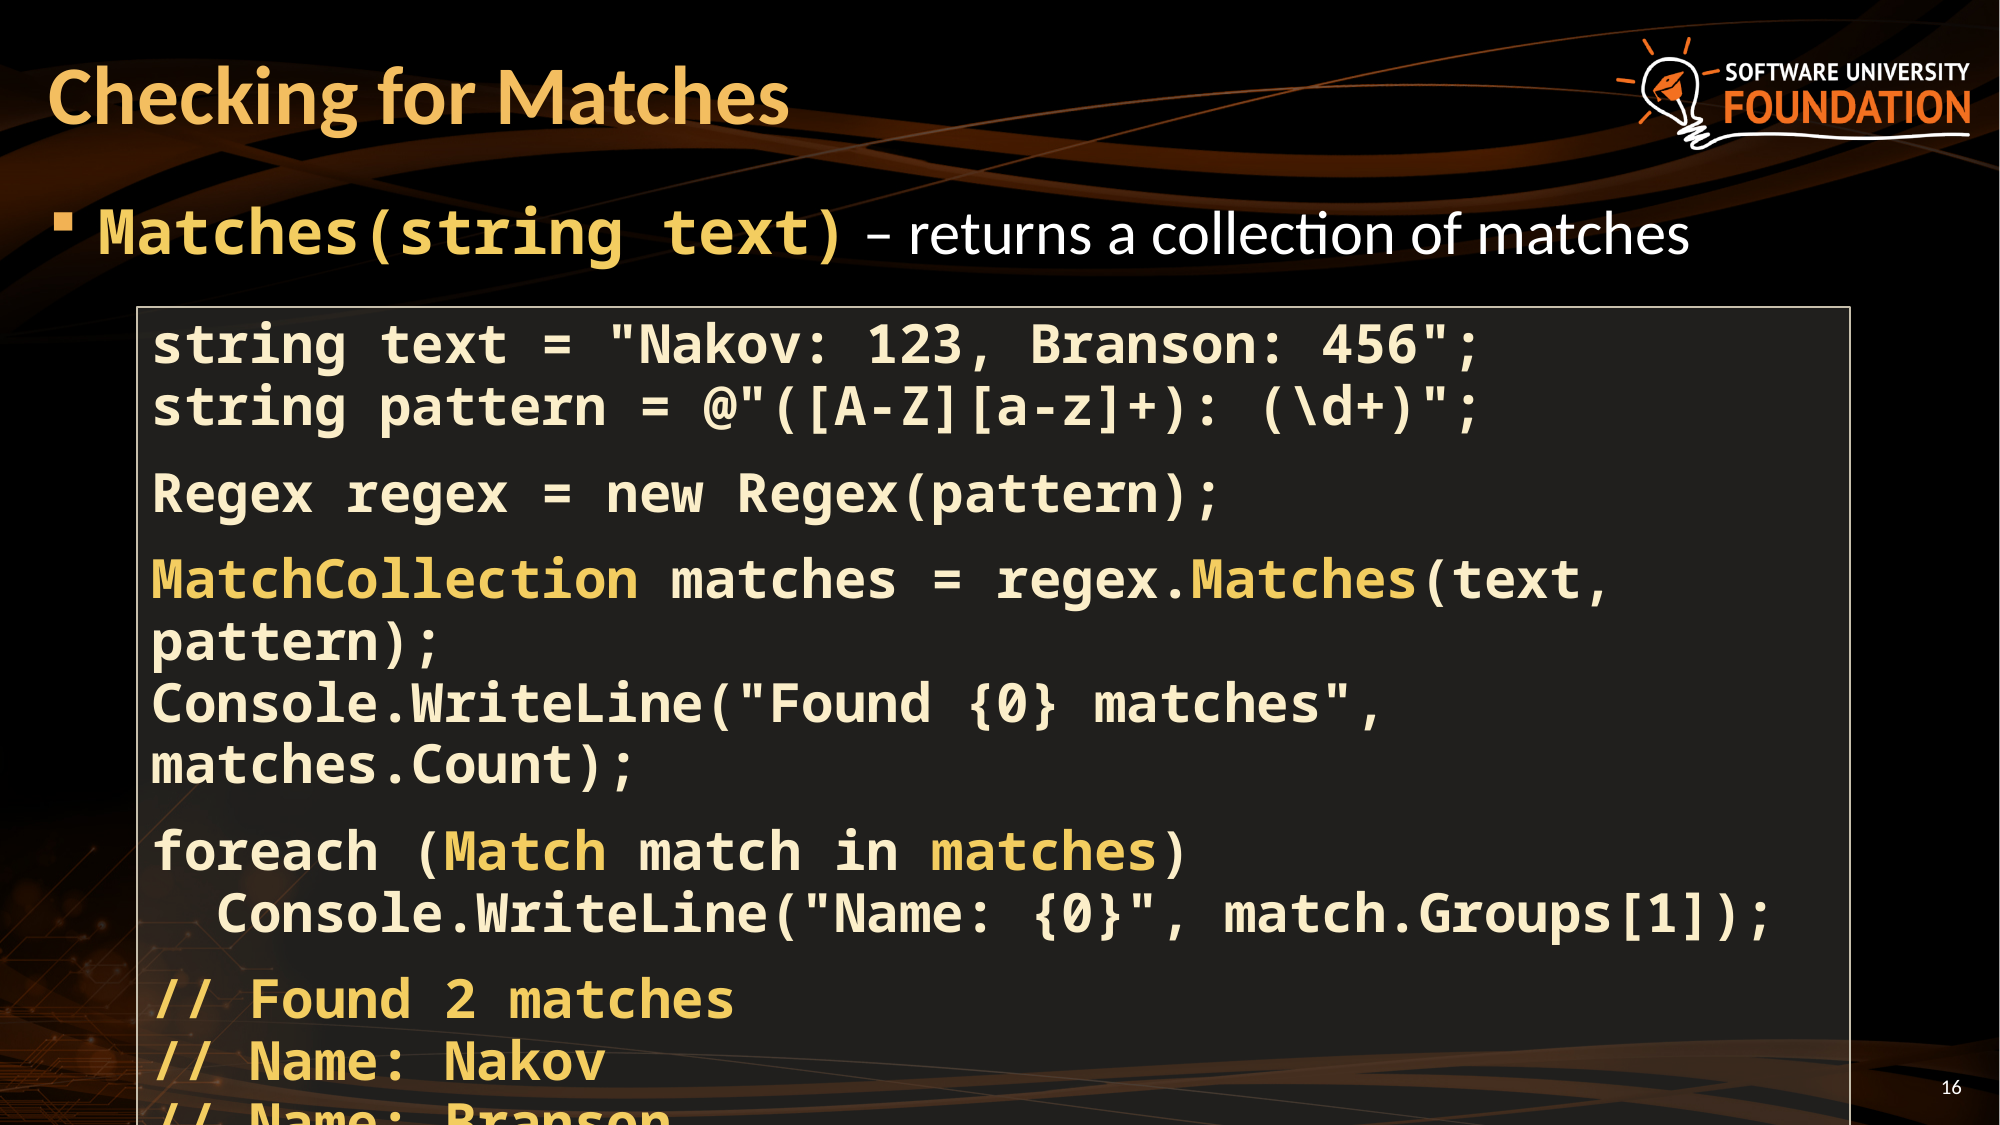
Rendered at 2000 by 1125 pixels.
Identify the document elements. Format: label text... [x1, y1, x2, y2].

text_box string text = "Nakov: 123, Branson: 456"; string pattern = @"([A-Z][a-z]+): (\d+)"; Regex regex = new Regex(pattern); MatchCollection matches = regex.Matches(text, pattern); Console.WriteLine("Found {0} matches", matches.Count); foreach (Match match in matches) Console.WriteLine("Name: {0}", match.Groups[1]); // Found 2 matches // Name: Nakov // Name: Branson [137, 306, 1850, 1125]
list Matches(string text) – returns a collection of matches [31, 182, 1968, 1096]
picture [0, 0, 2000, 1125]
slide_number 16 [1897, 1096, 1968, 1103]
title Checking for Matches [30, 6, 1602, 189]
